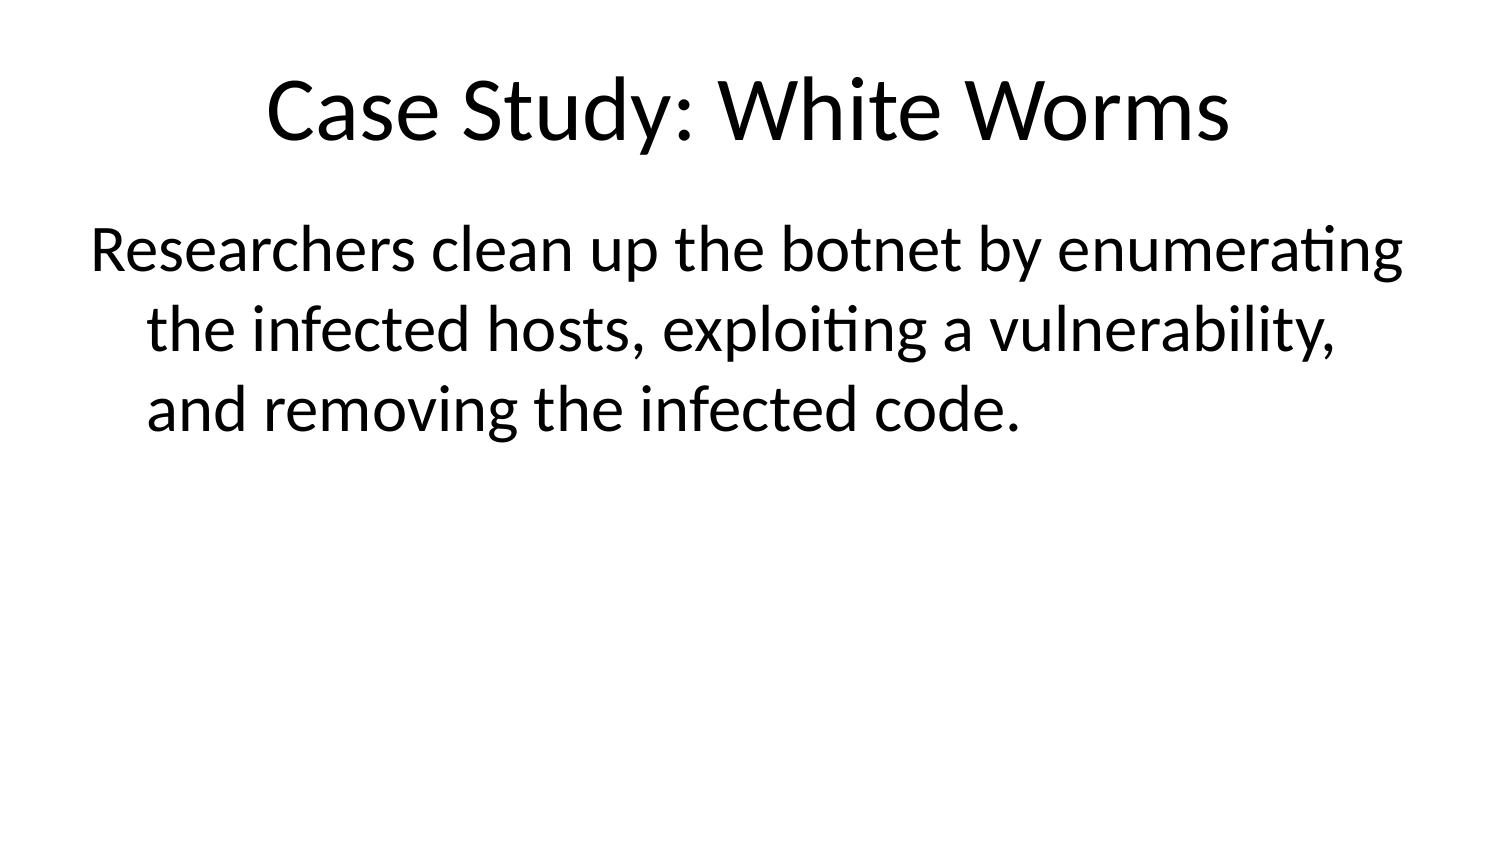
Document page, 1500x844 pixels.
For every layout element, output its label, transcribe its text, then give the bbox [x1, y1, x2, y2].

list Researchers clean up the botnet by enumerating the infected hosts, exploiting a vulnerability, and removing the infected code. [75, 196, 1425, 754]
title Case Study: White Worms [75, 33, 1425, 175]
